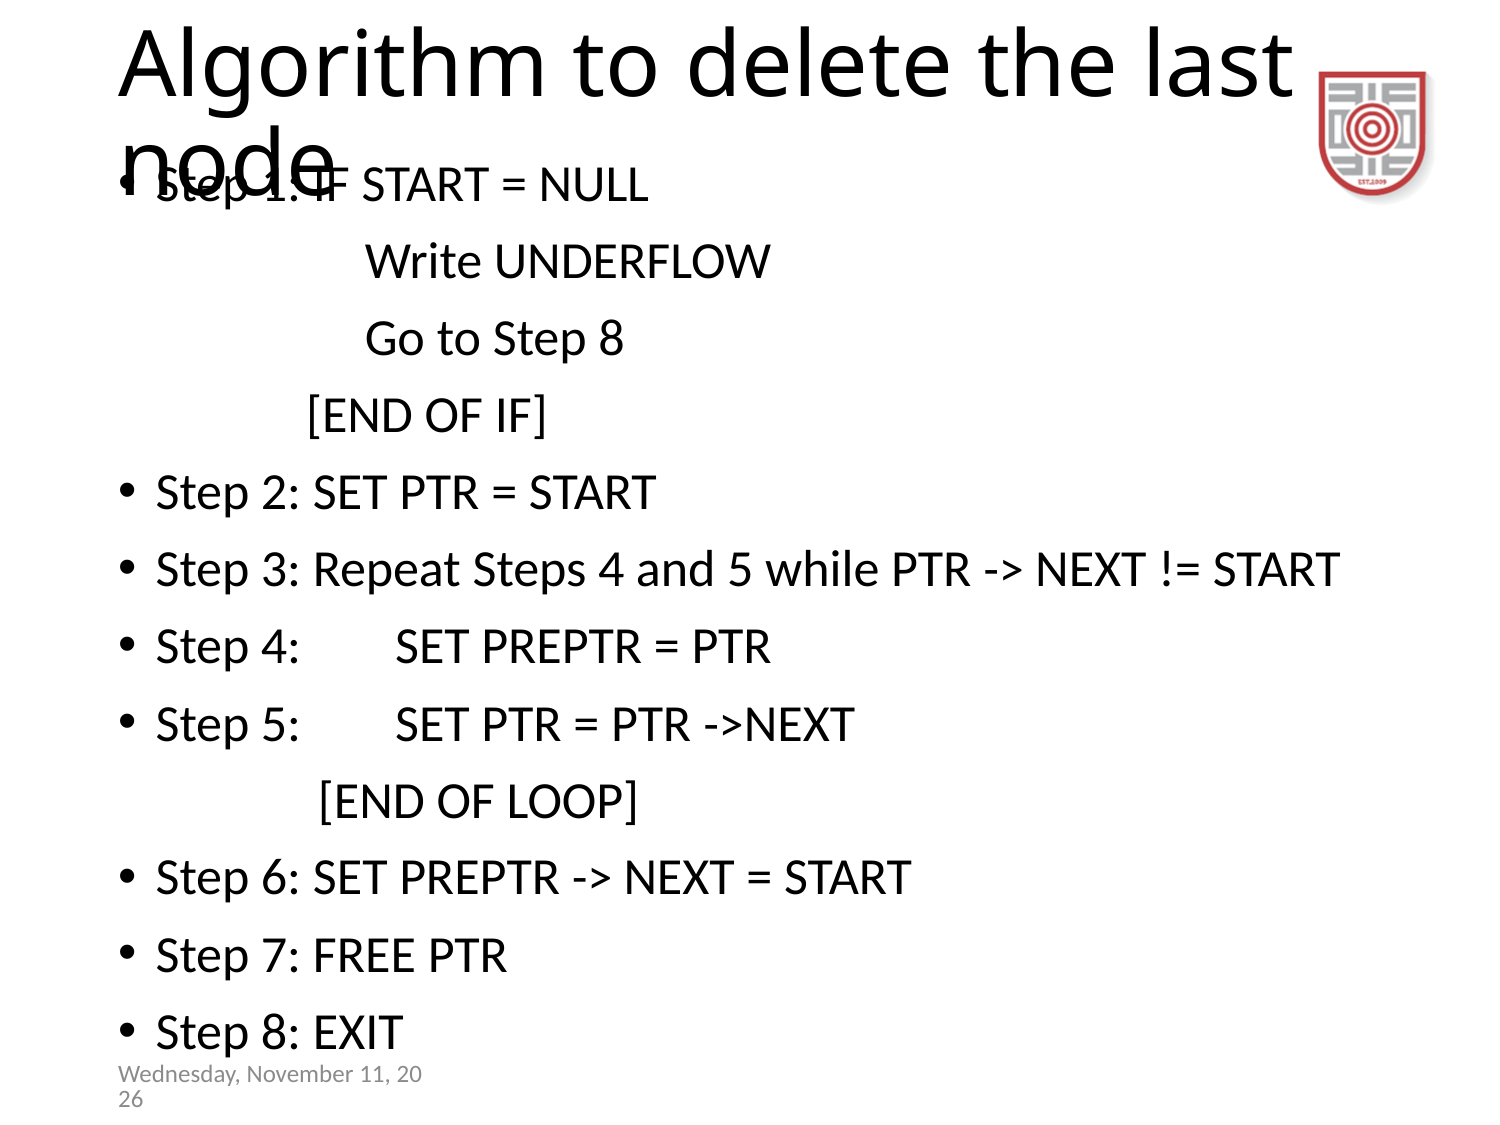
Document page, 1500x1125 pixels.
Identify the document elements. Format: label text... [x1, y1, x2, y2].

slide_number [103, 1042, 441, 1103]
picture [1397, 59, 1451, 218]
list Step 1: IF START = NULL Write UNDERFLOW Go to Step 8 [END OF IF] Step 2: SET PTR = START Step 3: Repeat Steps 4 and 5 while PTR -> NEXT != START Step 4: SET PREPTR = PTR Step 5: SET PTR = PTR ->NEXT [END OF LOOP] Step 6: SET PREPTR -> NEXT = START Step 7: FREE PTR Step 8: EXIT [103, 149, 1397, 1043]
title Algorithm to delete the last node [103, 59, 1397, 149]
